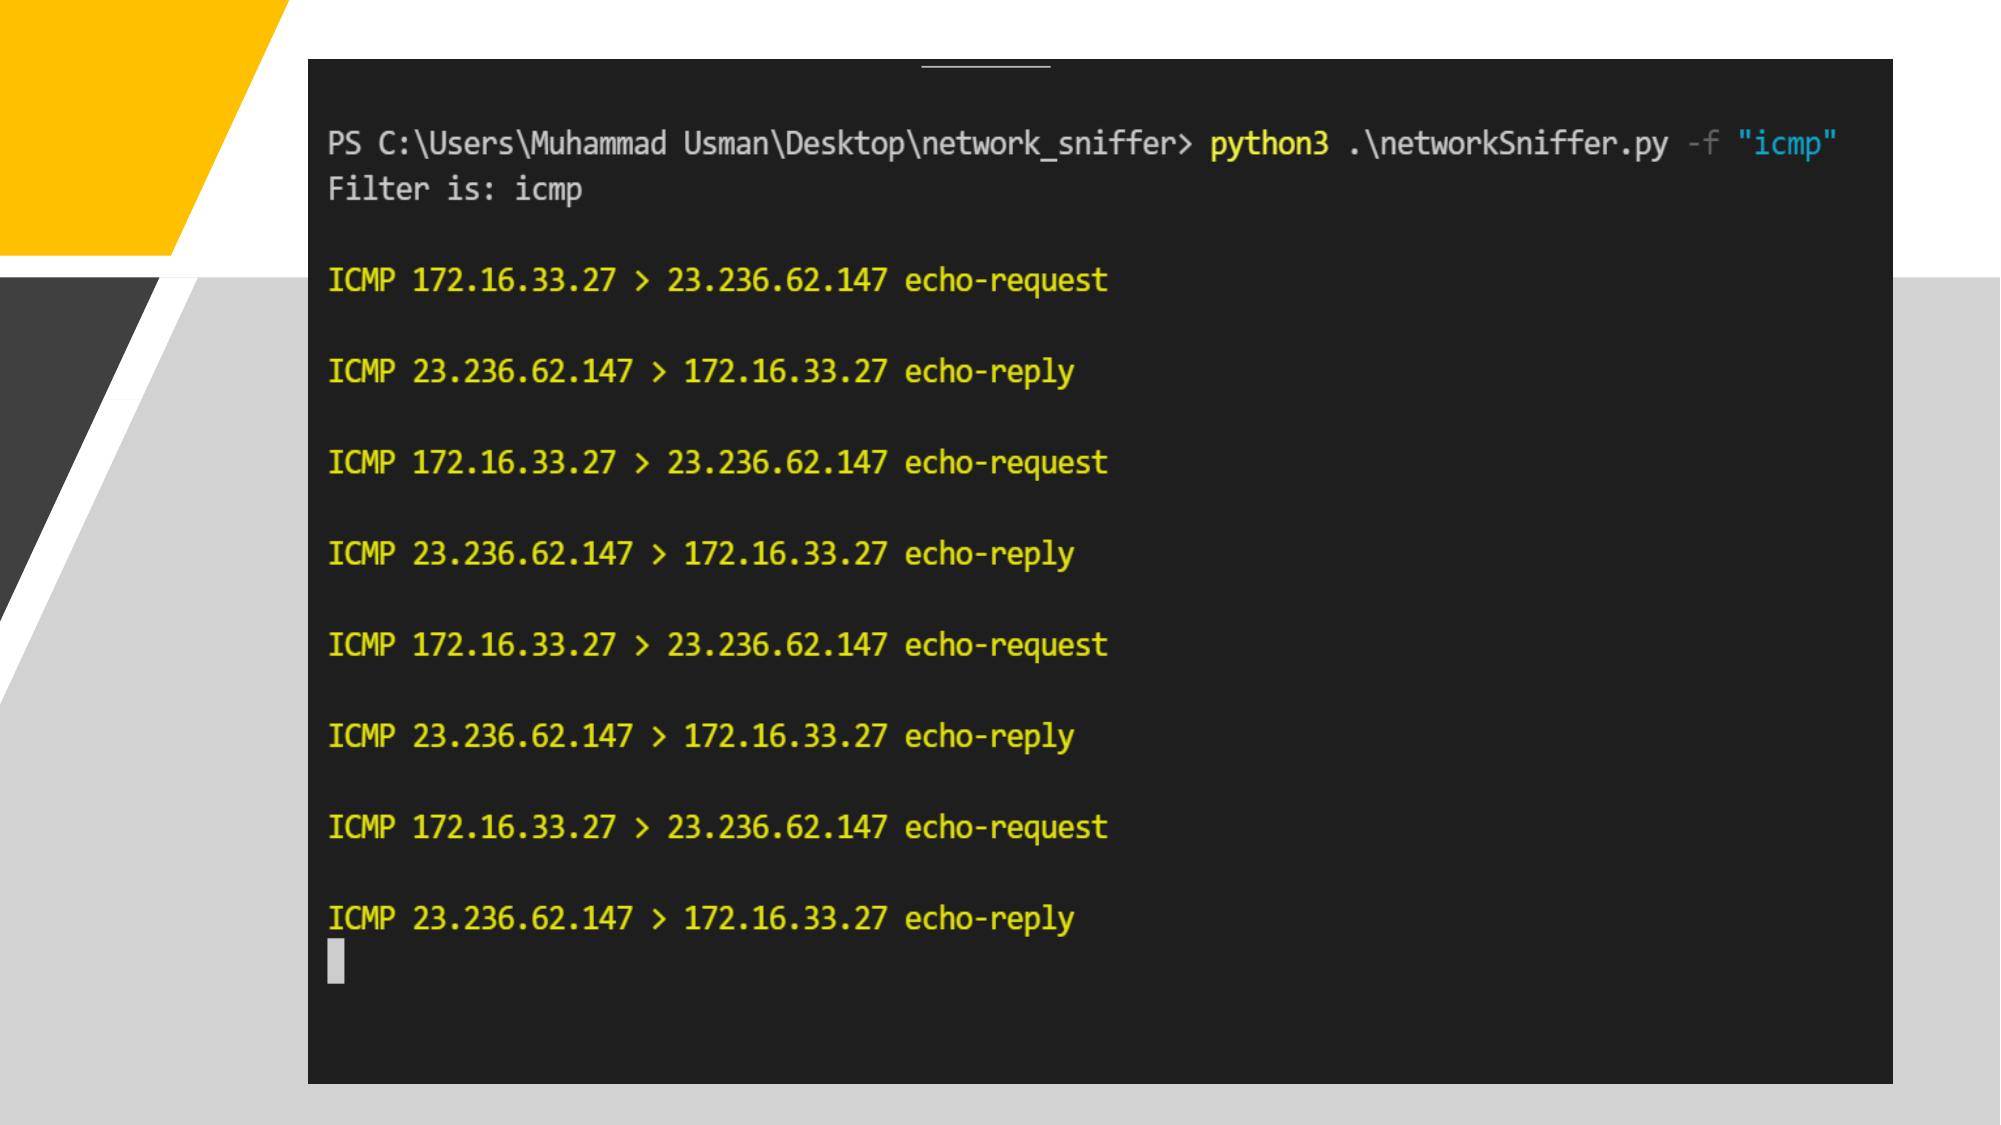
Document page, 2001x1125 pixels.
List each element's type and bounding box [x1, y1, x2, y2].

text_box [0, 276, 2000, 1125]
text_box [0, 0, 291, 257]
text_box [0, 276, 162, 622]
picture [308, 59, 1893, 1084]
